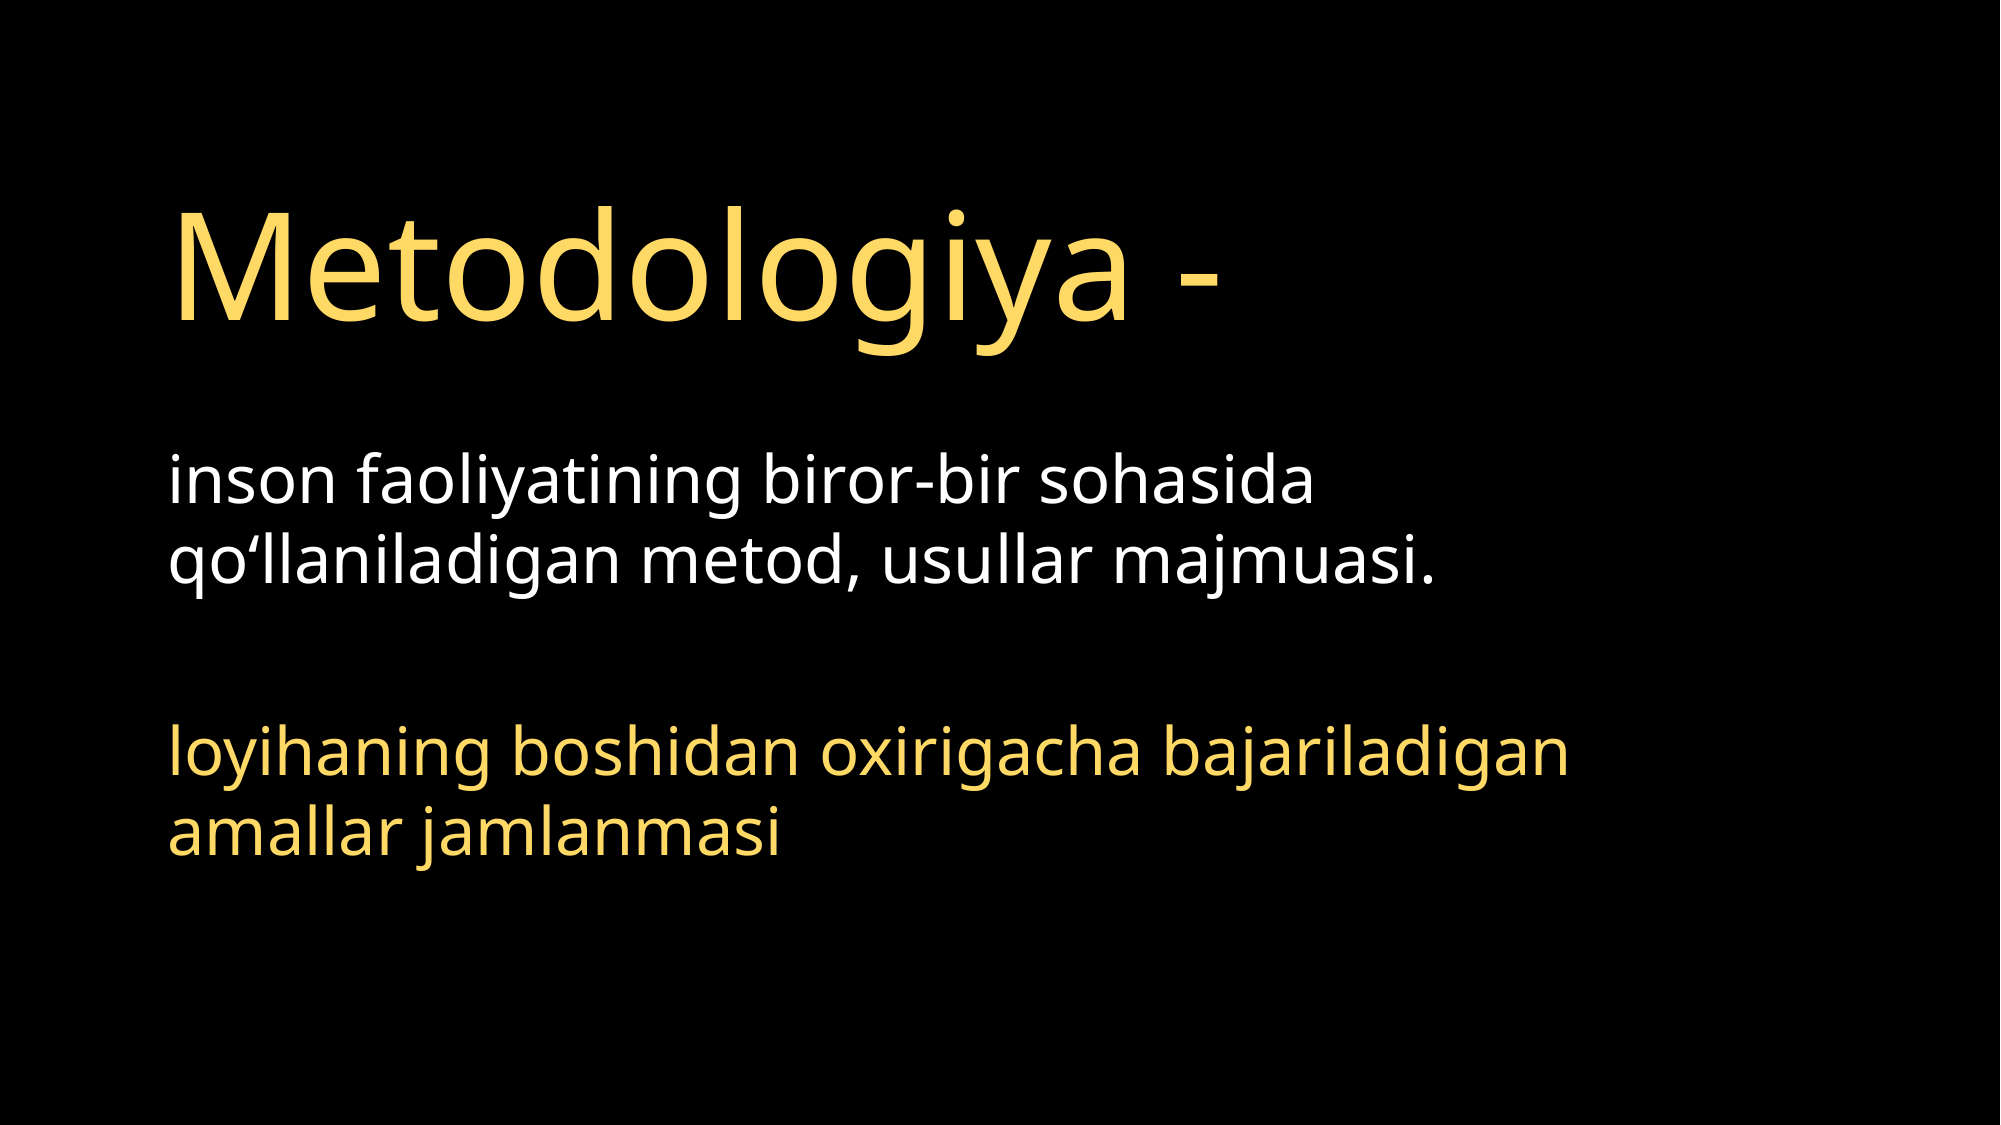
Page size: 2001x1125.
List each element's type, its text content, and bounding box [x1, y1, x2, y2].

text_box loyihaning boshidan oxirigacha bajariladigan amallar jamlanmasi [152, 701, 1658, 876]
text_box Metodologiya - [152, 162, 1278, 358]
text_box inson faoliyatining biror-bir sohasida qoʻllaniladigan metod, usullar majmuasi. [152, 429, 1658, 605]
